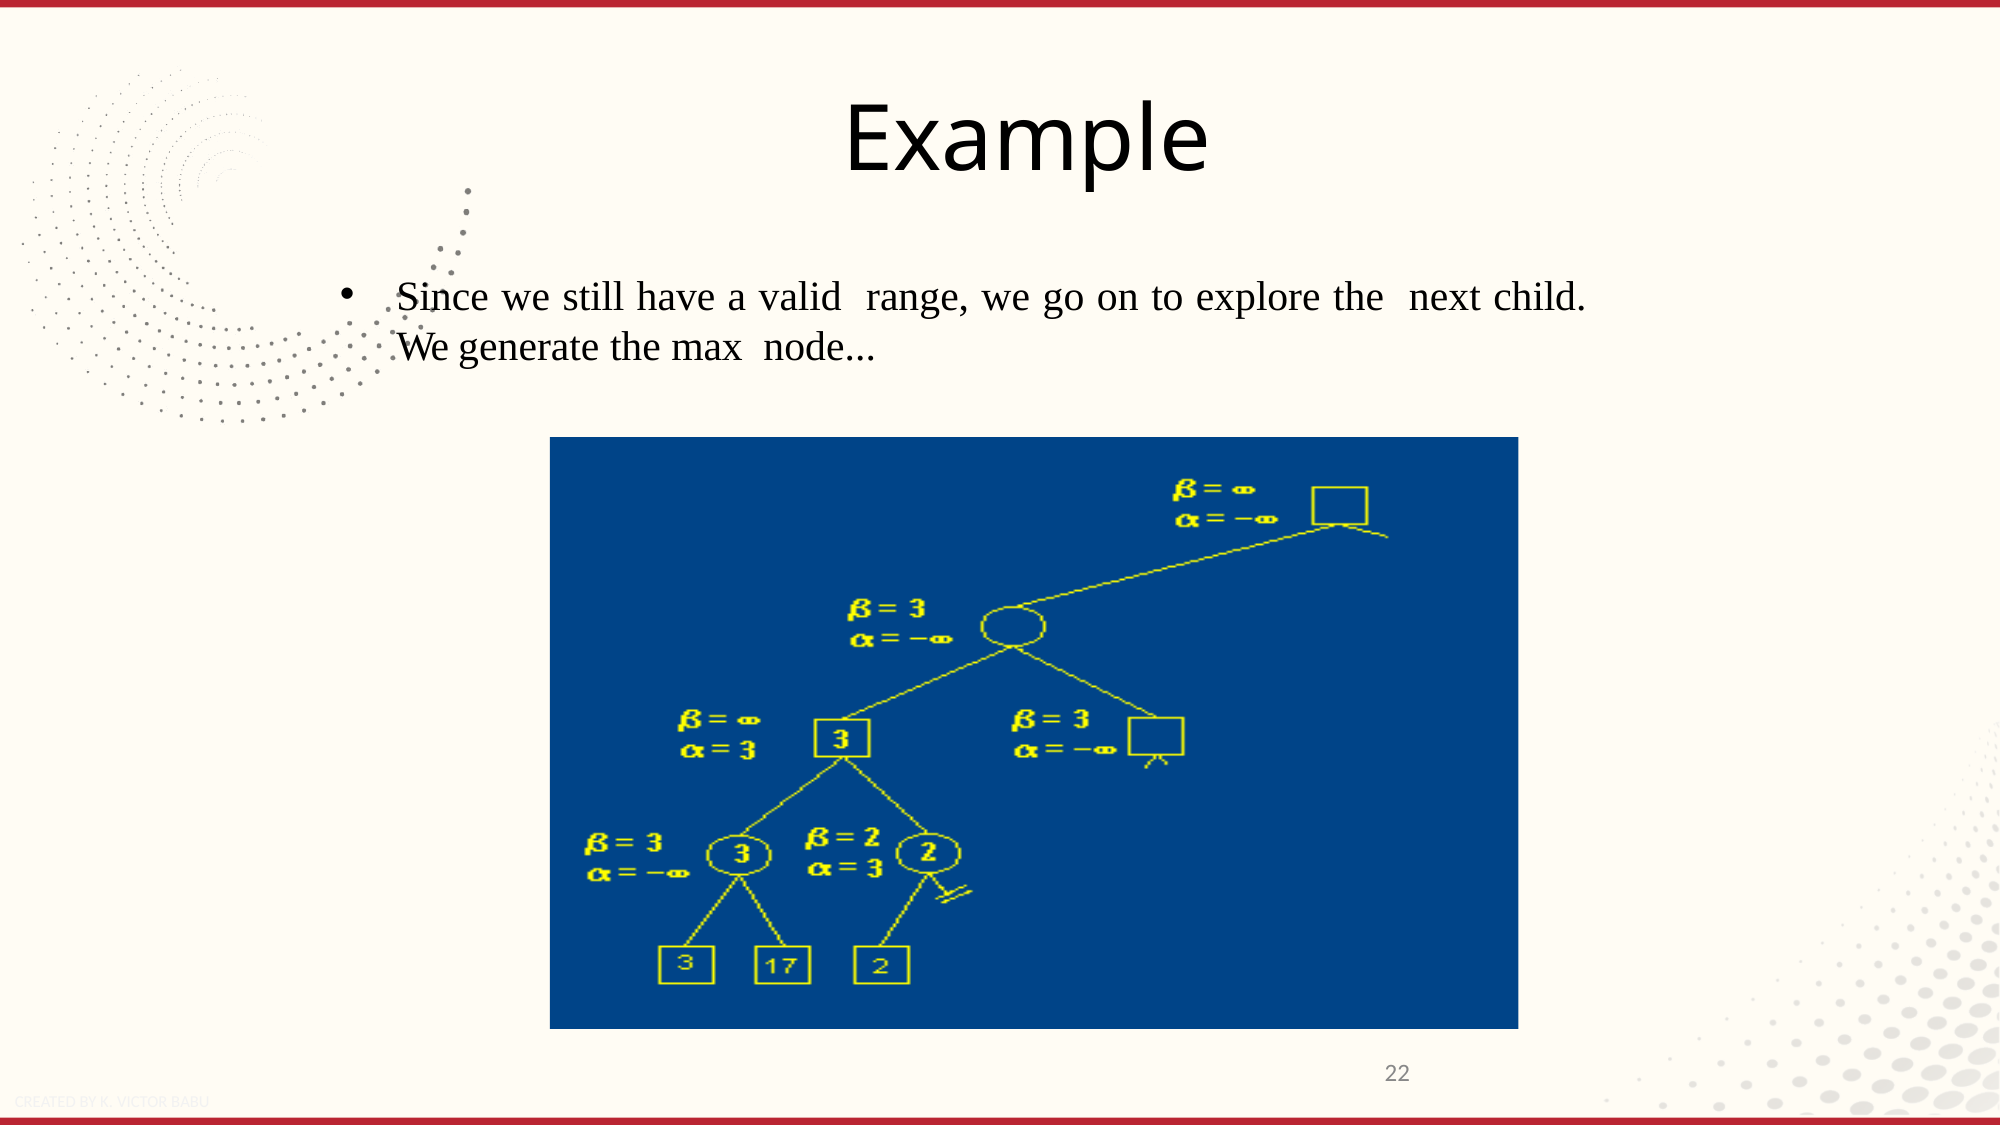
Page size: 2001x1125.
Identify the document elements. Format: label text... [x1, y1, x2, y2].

text_box Since we still have a valid range, we go on to explore the next child. We generate the max node... [337, 266, 1588, 369]
title Example [840, 37, 1225, 228]
text_box [549, 437, 1519, 1029]
slide_number 22 [1378, 1060, 1417, 1125]
